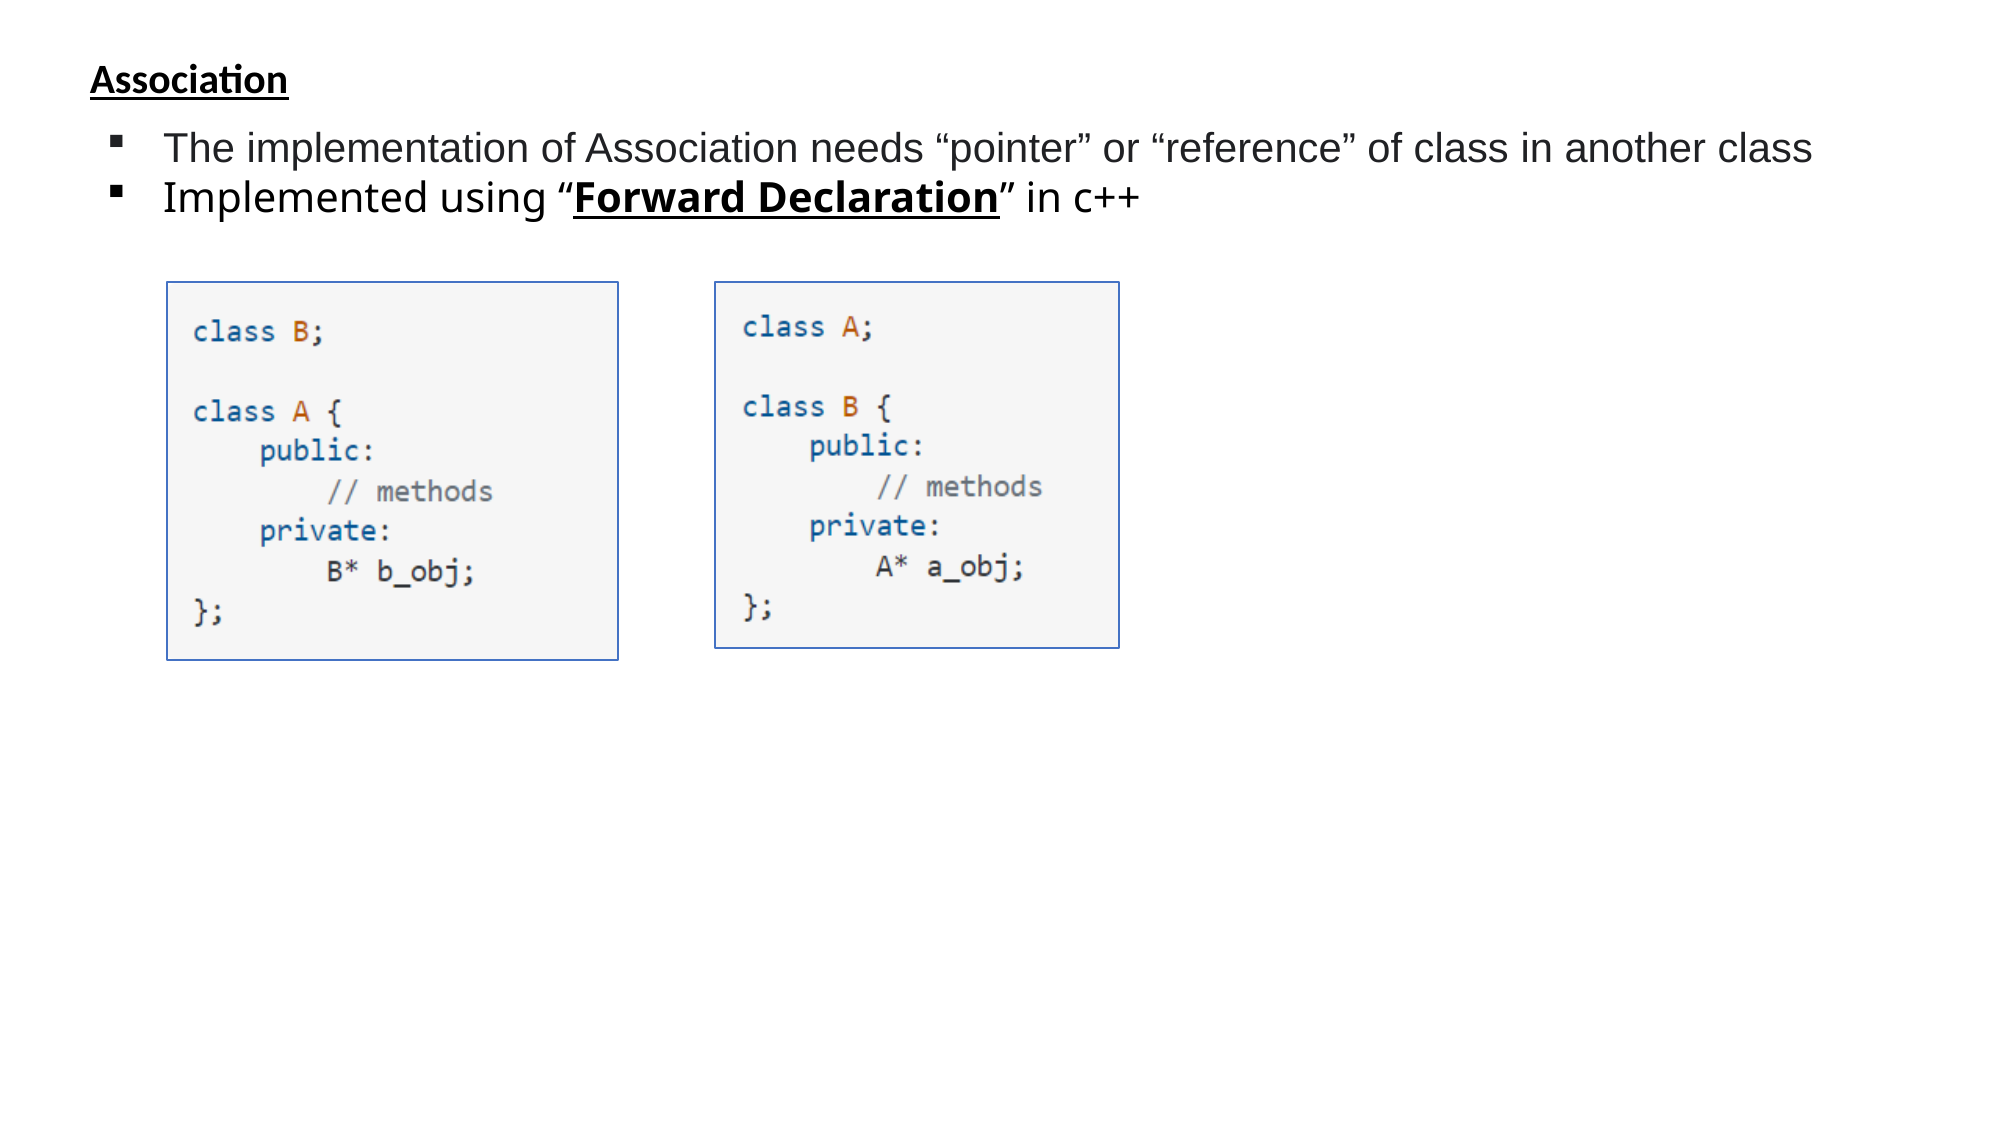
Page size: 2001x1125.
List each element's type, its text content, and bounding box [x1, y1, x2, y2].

picture [716, 282, 1118, 647]
picture [168, 282, 617, 660]
text_box Association [0, 44, 337, 110]
text_box The implementation of Association needs “pointer” or “reference” of class in another class Implemented using “Forward Declaration” in c++ [17, 113, 1928, 229]
